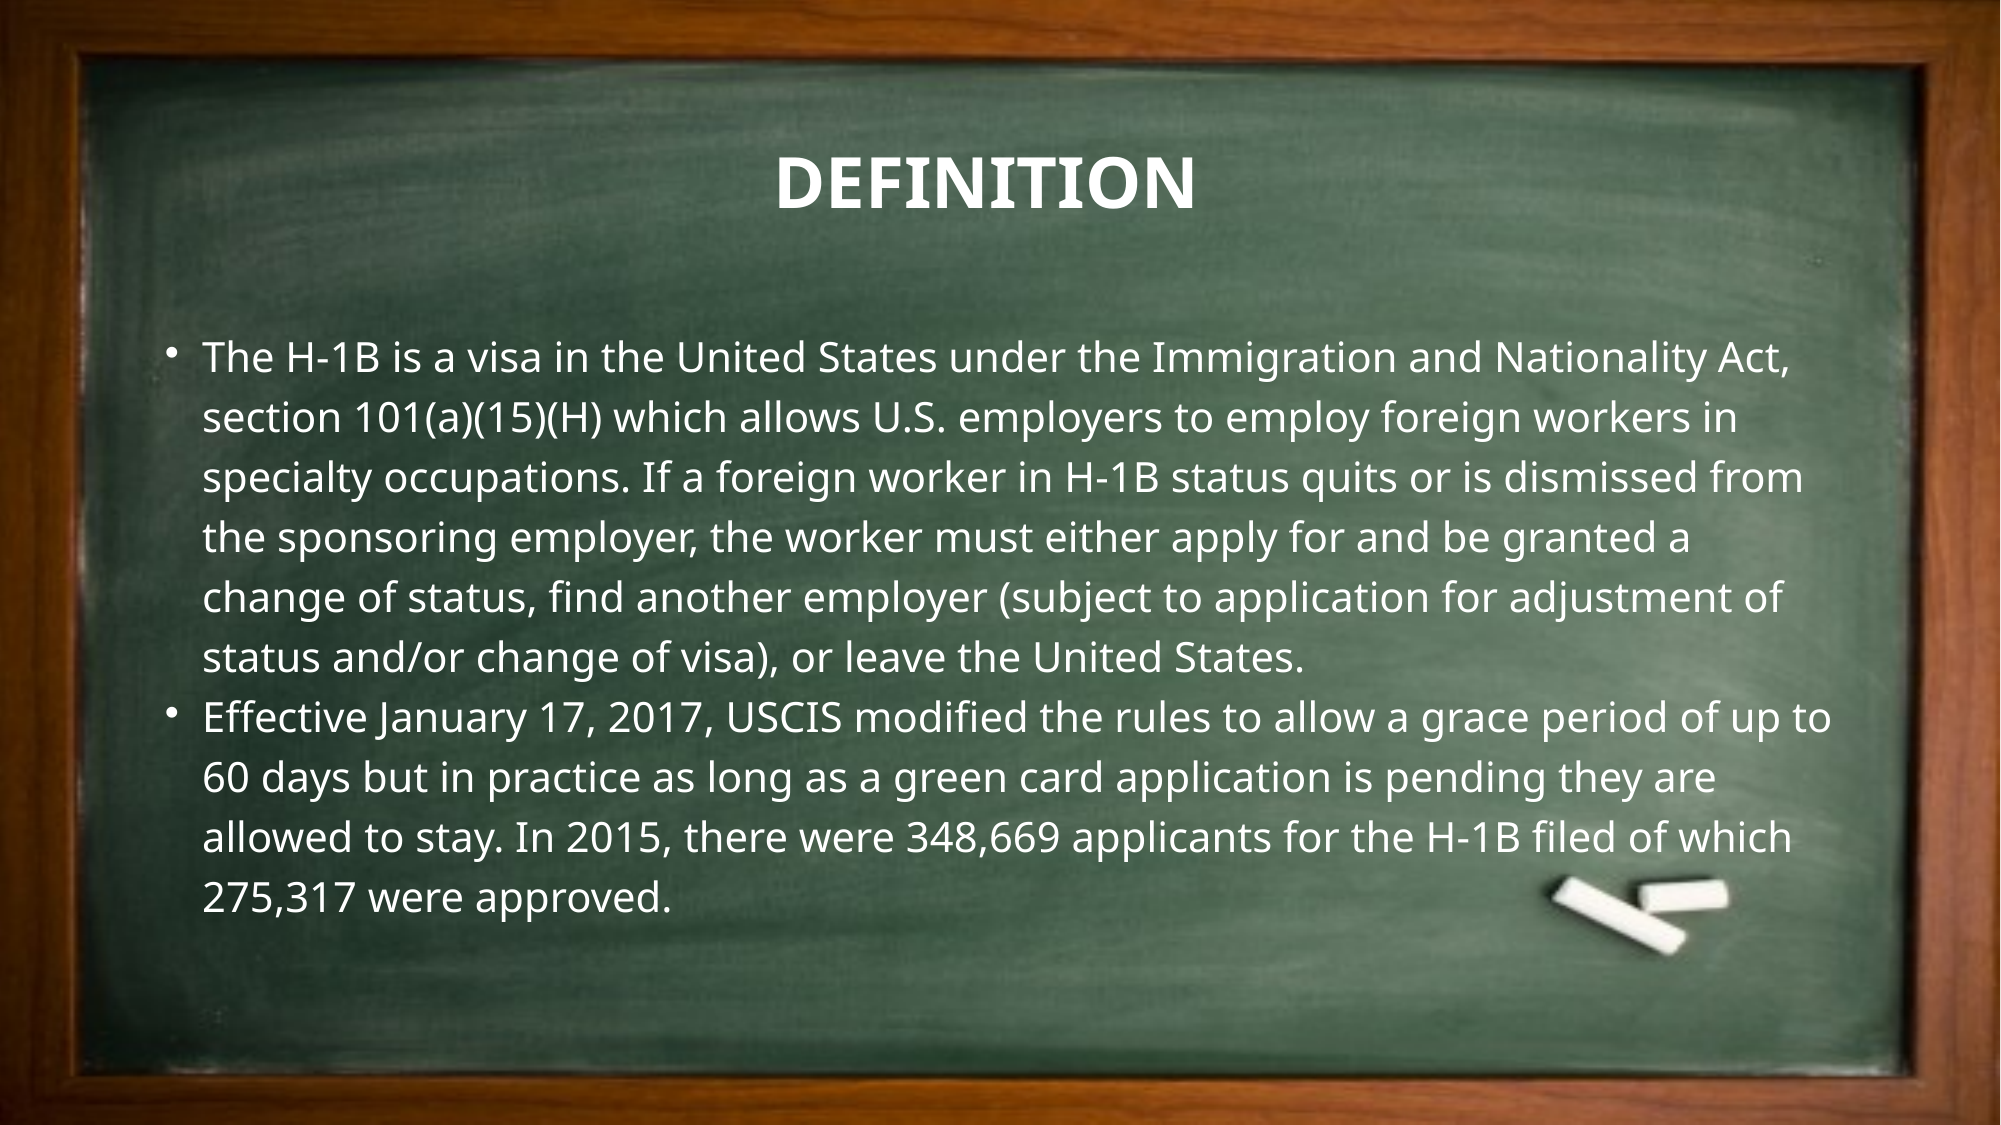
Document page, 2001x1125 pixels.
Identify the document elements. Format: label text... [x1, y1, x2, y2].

picture [0, 0, 2001, 1125]
text_box The H-1B is a visa in the United States under the Immigration and Nationality Act, section 101(a)(15)(H) which allows U.S. employers to employ foreign workers in specialty occupations. If a foreign worker in H-1B status quits or is dismissed from the sponsoring employer, the worker must either apply for and be granted a change of status, find another employer (subject to application for adjustment of status and/or change of visa), or leave the United States. Effective January 17, 2017, USCIS modified the rules to allow a grace period of up to 60 days but in practice as long as a green card application is pending they are allowed to stay. In 2015, there were 348,669 applicants for the H-1B filed of which 275,317 were approved. [149, 312, 1848, 950]
text_box Definition [149, 99, 1848, 272]
